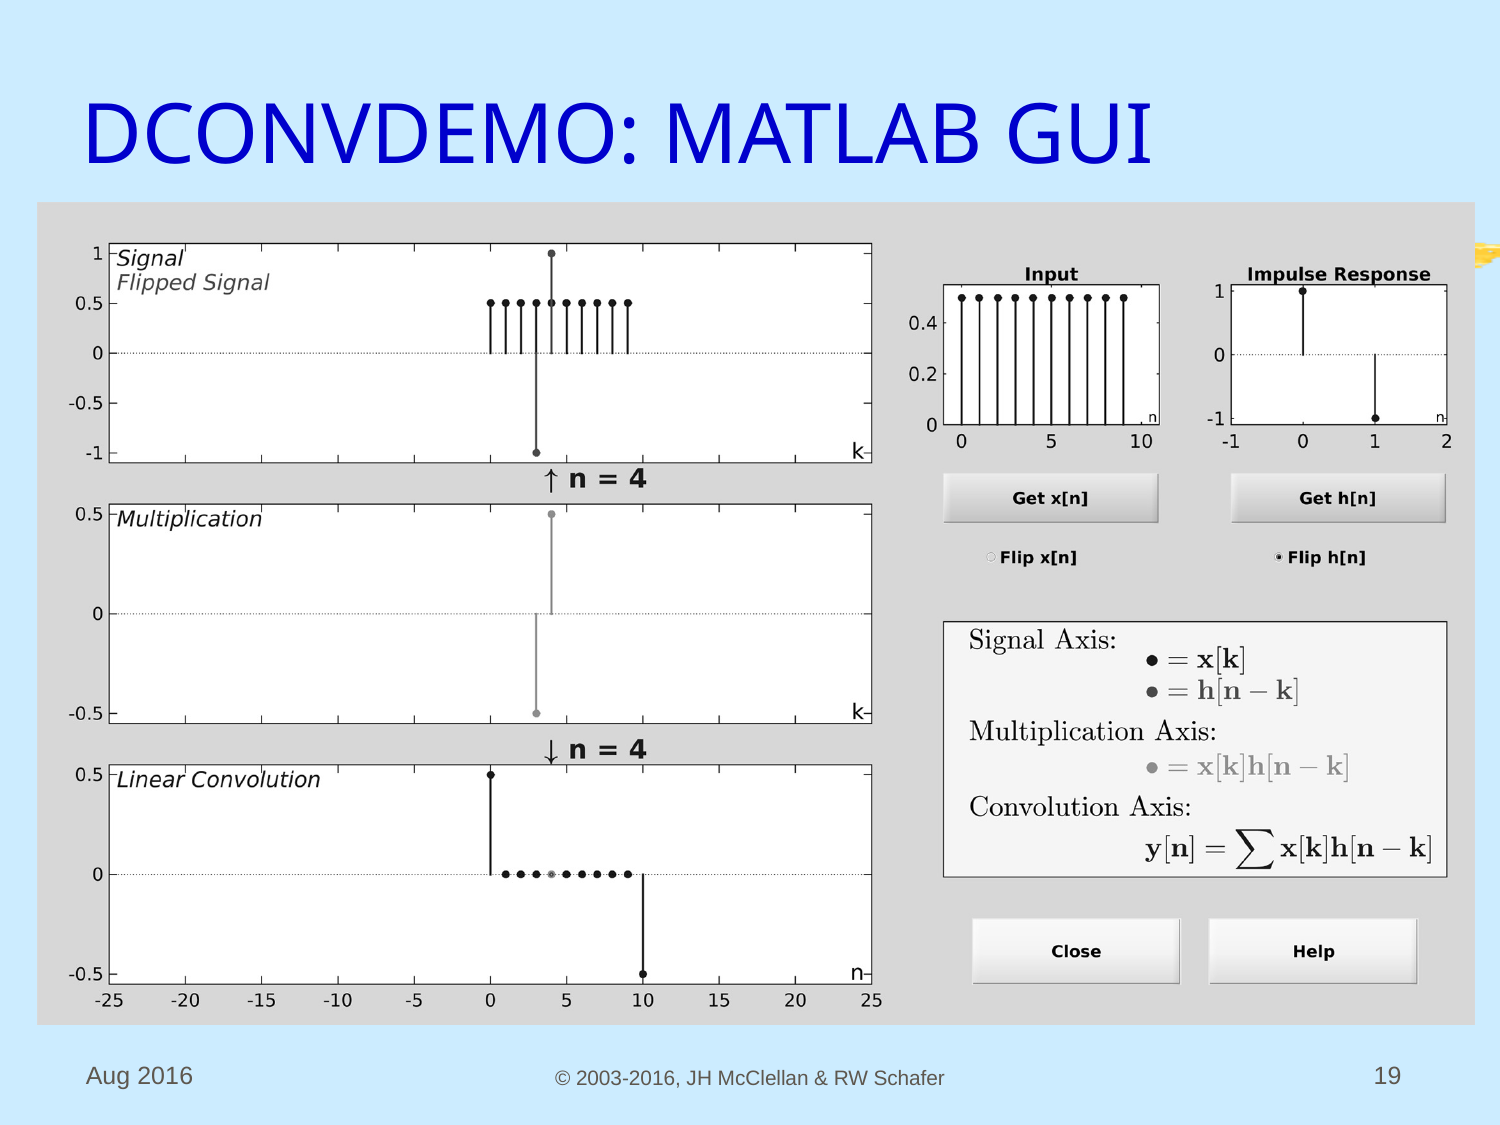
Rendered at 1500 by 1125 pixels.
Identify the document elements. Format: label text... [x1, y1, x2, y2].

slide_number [70, 1034, 384, 1098]
title DCONVDEMO: MATLAB GUI [66, 37, 1426, 188]
slide_number 19 [1103, 1034, 1417, 1098]
footer © 2003-2016, JH McClellan & RW Schafer [512, 1034, 988, 1098]
picture [37, 202, 1500, 1026]
